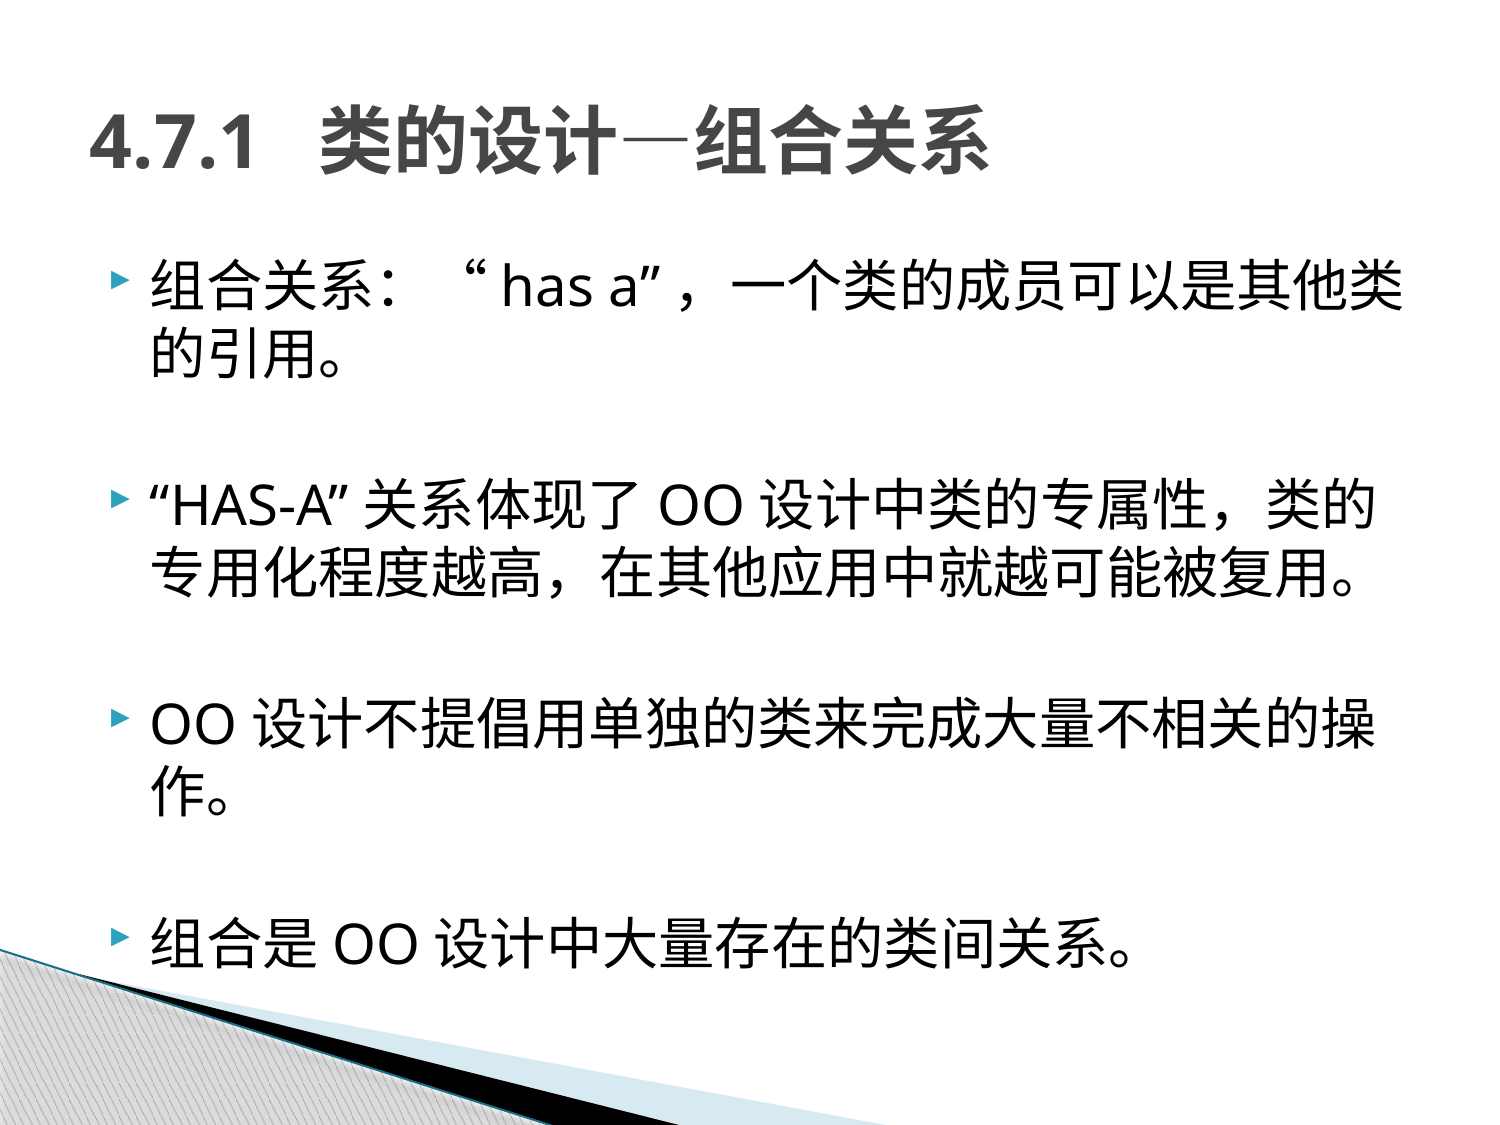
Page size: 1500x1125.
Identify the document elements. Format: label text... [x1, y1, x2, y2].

list 组合关系：“has a”，一个类的成员可以是其他类的引用。 “HAS-A”关系体现了OO设计中类的专属性，类的专用化程度越高，在其他应用中就越可能被复用。 OO设计不提倡用单独的类来完成大量不相关的操作。 组合是OO设计中大量存在的类间关系。 [75, 242, 1425, 986]
title 4.7.1 类的设计—组合关系 [75, 45, 1425, 233]
